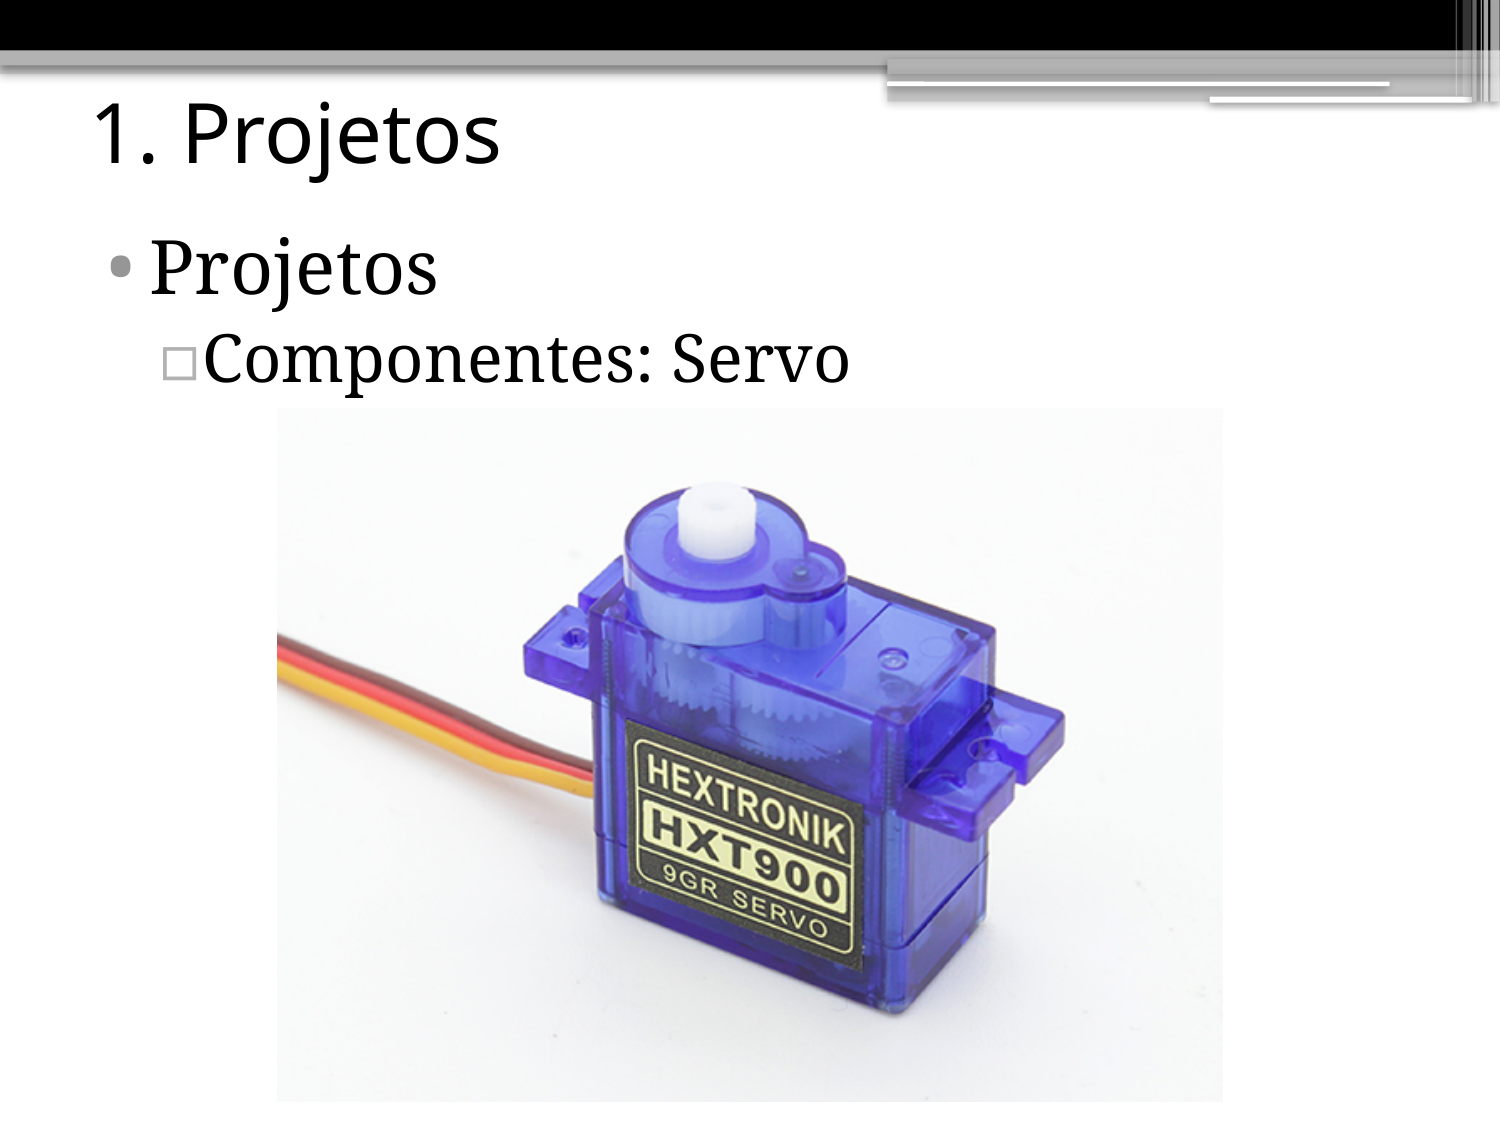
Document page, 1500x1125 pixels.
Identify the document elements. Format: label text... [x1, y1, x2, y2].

list Projetos Componentes: Servo [75, 211, 1471, 1094]
title 1. Projetos [75, 42, 1425, 218]
picture [277, 408, 1223, 1102]
